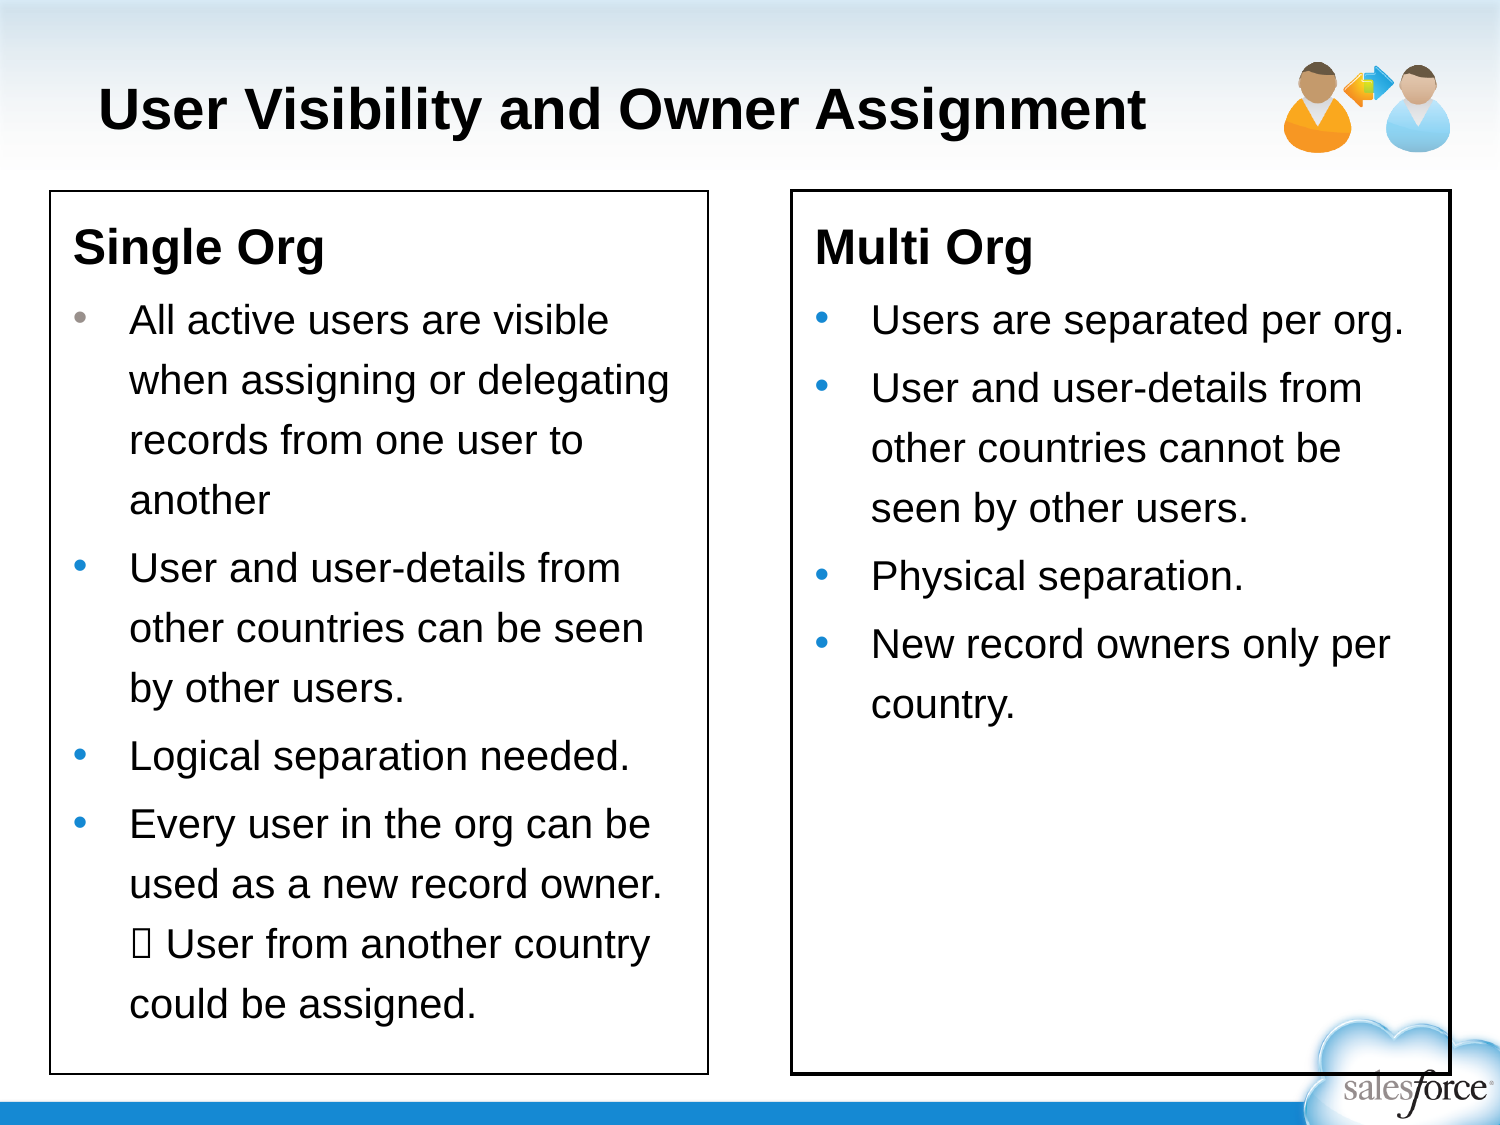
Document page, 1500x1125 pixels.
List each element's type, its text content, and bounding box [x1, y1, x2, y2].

title User Visibility and Owner Assignment [83, 41, 1434, 172]
list Multi Org Users are separated per org. User and user-details from other countries cannot be seen by other users. Physical separation. New record owners only per country. [791, 190, 1450, 1075]
picture [1284, 62, 1451, 153]
list Single Org All active users are visible when assigning or delegating records from one user to another User and user-details from other countries can be seen by other users. Logical separation needed. Every user in the org can be used as a new record owner.  User from another country could be assigned. [50, 190, 709, 1075]
picture [1261, 976, 1500, 1125]
